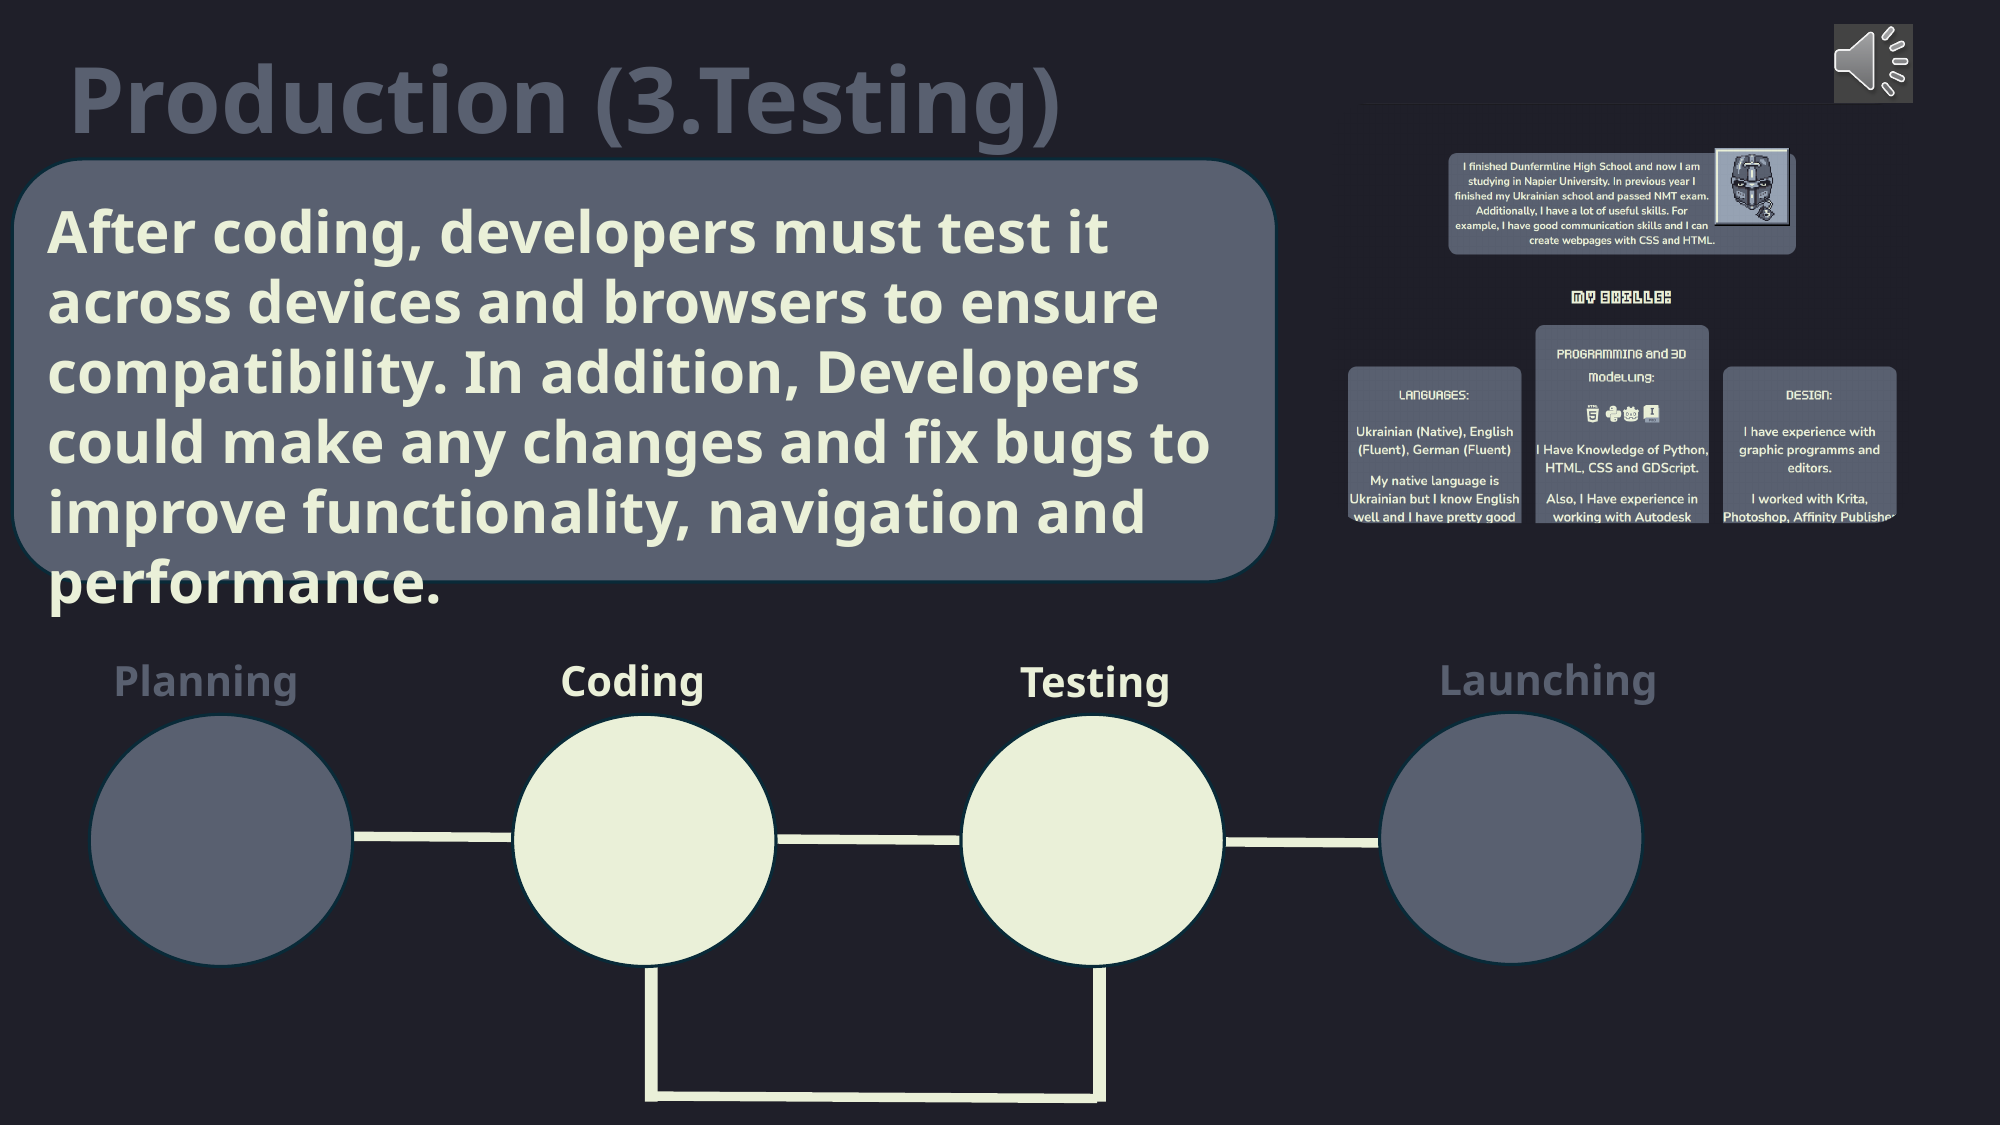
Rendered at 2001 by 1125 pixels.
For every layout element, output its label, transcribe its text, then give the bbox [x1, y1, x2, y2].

text_box [1092, 968, 1108, 1103]
text_box Launching [1423, 646, 2000, 712]
text_box [643, 968, 659, 1103]
text_box Coding [544, 647, 1201, 712]
text_box [87, 712, 355, 969]
title Production (3.Testing) [52, 0, 1778, 213]
picture [1332, 22, 1915, 524]
text_box Planning [98, 647, 544, 712]
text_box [328, 835, 1624, 845]
text_box [511, 712, 778, 835]
text_box [959, 845, 1226, 969]
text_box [648, 1095, 1098, 1099]
text_box Testing [1004, 648, 1486, 714]
text_box [511, 845, 778, 969]
text_box [1378, 712, 1645, 967]
text_box After coding, developers must test it across devices and browsers to ensure compatibility. In addition, Developers could make any changes and fix bugs to improve functionality, navigation and performance. [10, 157, 1279, 584]
text_box [959, 712, 1226, 835]
